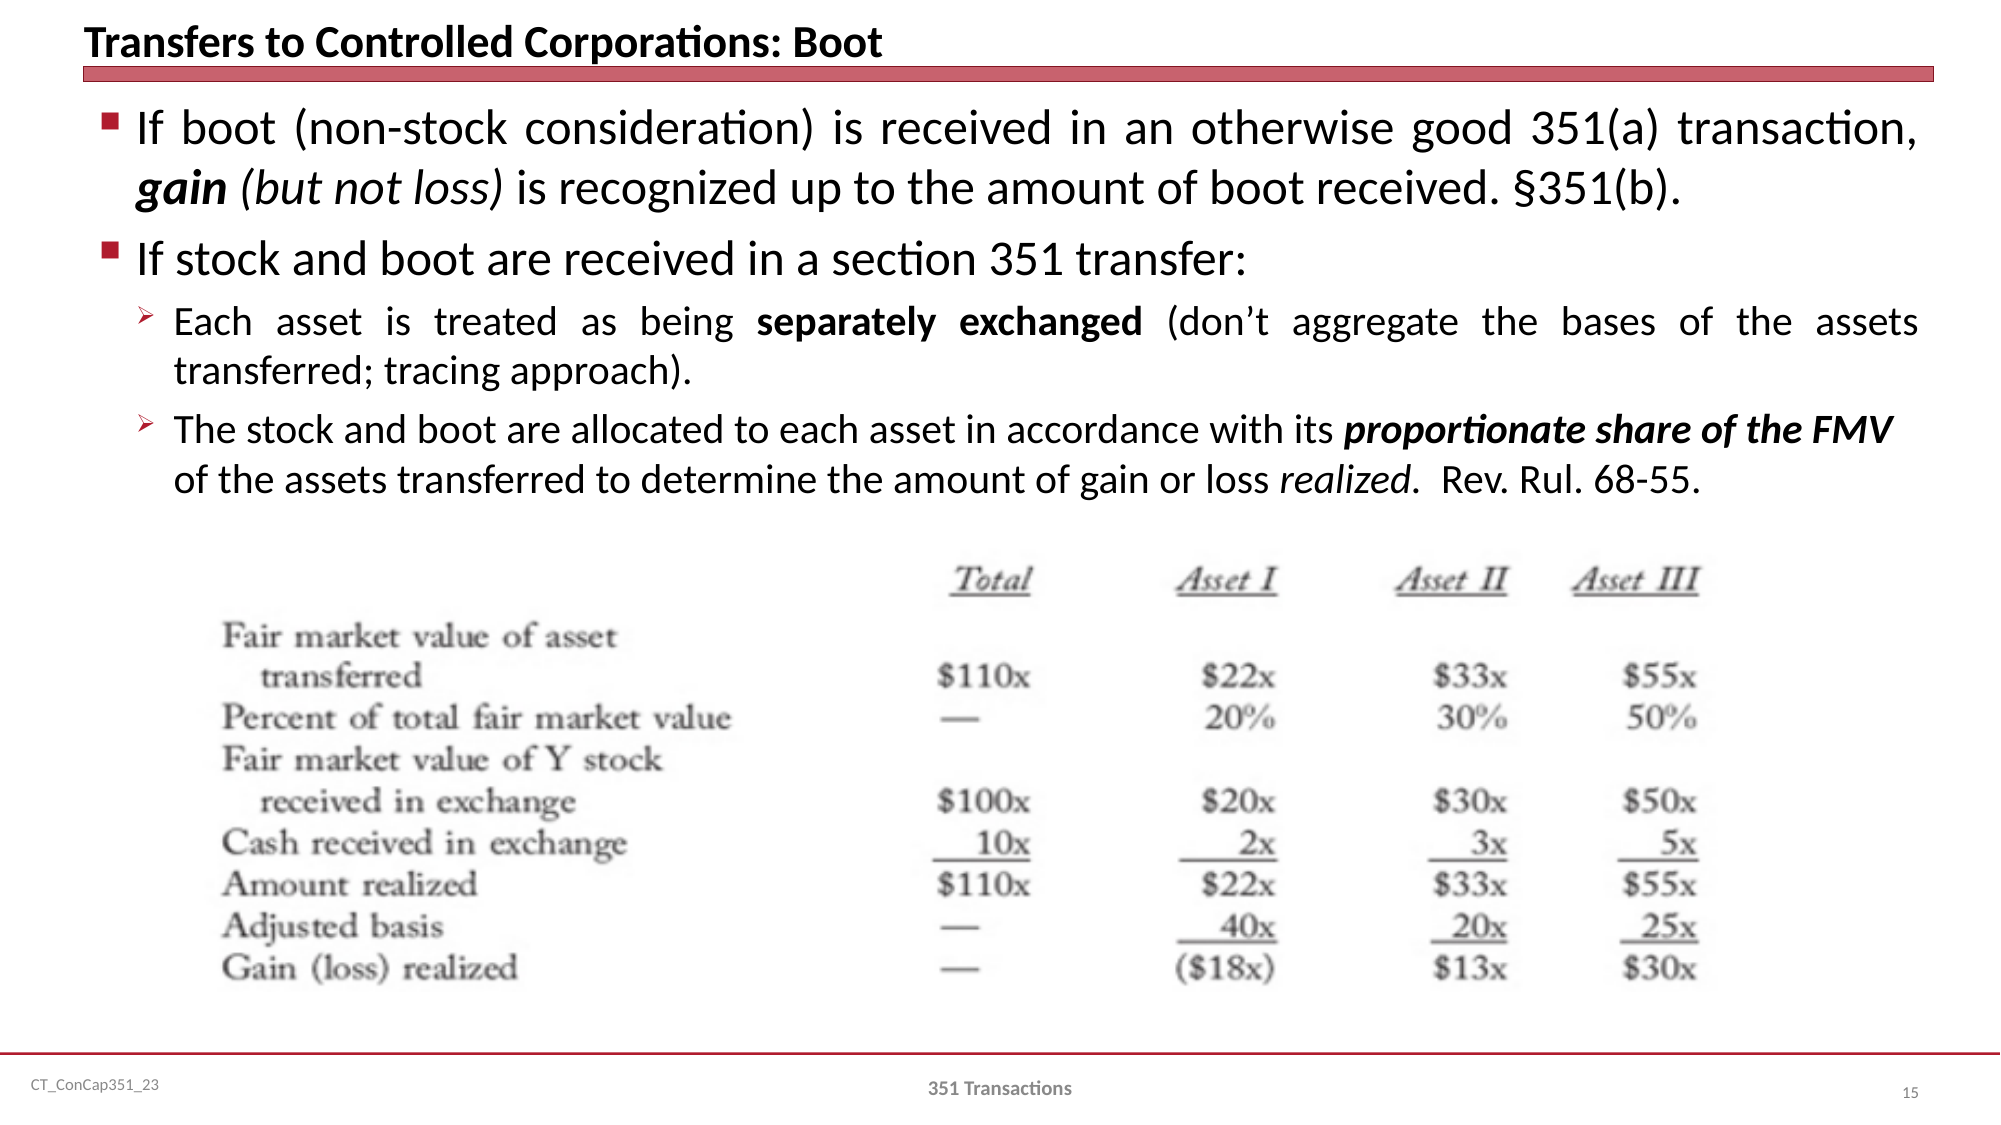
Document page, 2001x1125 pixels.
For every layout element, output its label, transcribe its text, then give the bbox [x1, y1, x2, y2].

picture [193, 547, 1815, 992]
title Transfers to Controlled Corporations: Boot [83, 6, 1935, 67]
slide_number 15 [1834, 1061, 1934, 1122]
footer 351 Transactions [683, 1056, 1317, 1117]
list If boot (non-stock consideration) is received in an otherwise good 351(a) transaction, gain (but not loss) is recognized up to the amount of boot received. §351(b). If stock and boot are received in a section 351 transfer: Each asset is treated as being separately exchanged (don’t aggregate the bases of the assets transferred; tracing approach). The stock and boot are allocated to each asset in accordance with its proportionate share of the FMV of the assets transferred to determine the amount of gain or loss realized. Rev. Rul. 68-55. [83, 87, 1934, 1041]
